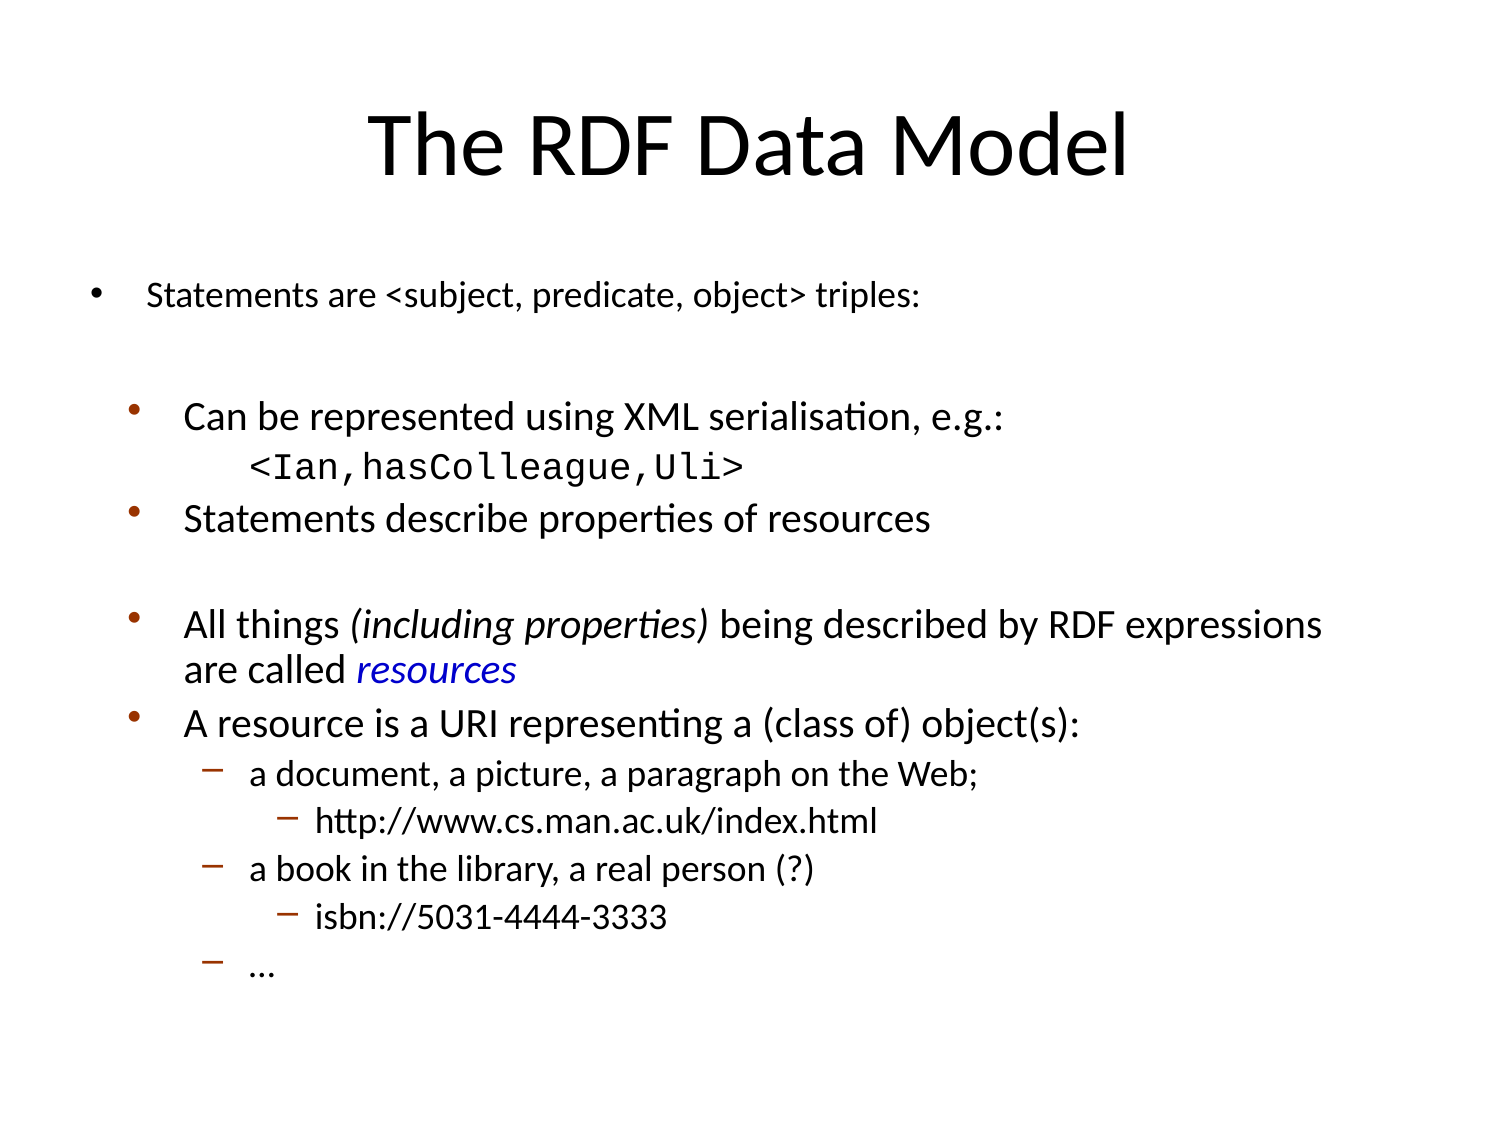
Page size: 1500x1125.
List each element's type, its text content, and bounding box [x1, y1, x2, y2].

title The RDF Data Model [75, 45, 1425, 233]
list Statements are <subject, predicate, object> triples: [75, 262, 1425, 360]
text_box Can be represented using XML serialisation, e.g.: <Ian,hasColleague,Uli> Statements describe properties of resources All things (including properties) being described by RDF expressions are called resources A resource is a URI representing a (class of) object(s): a document, a picture, a paragraph on the Web; http://www.cs.man.ac.uk/index.html a book in the library, a real person (?) isbn://5031-4444-3333 … [112, 387, 1388, 922]
